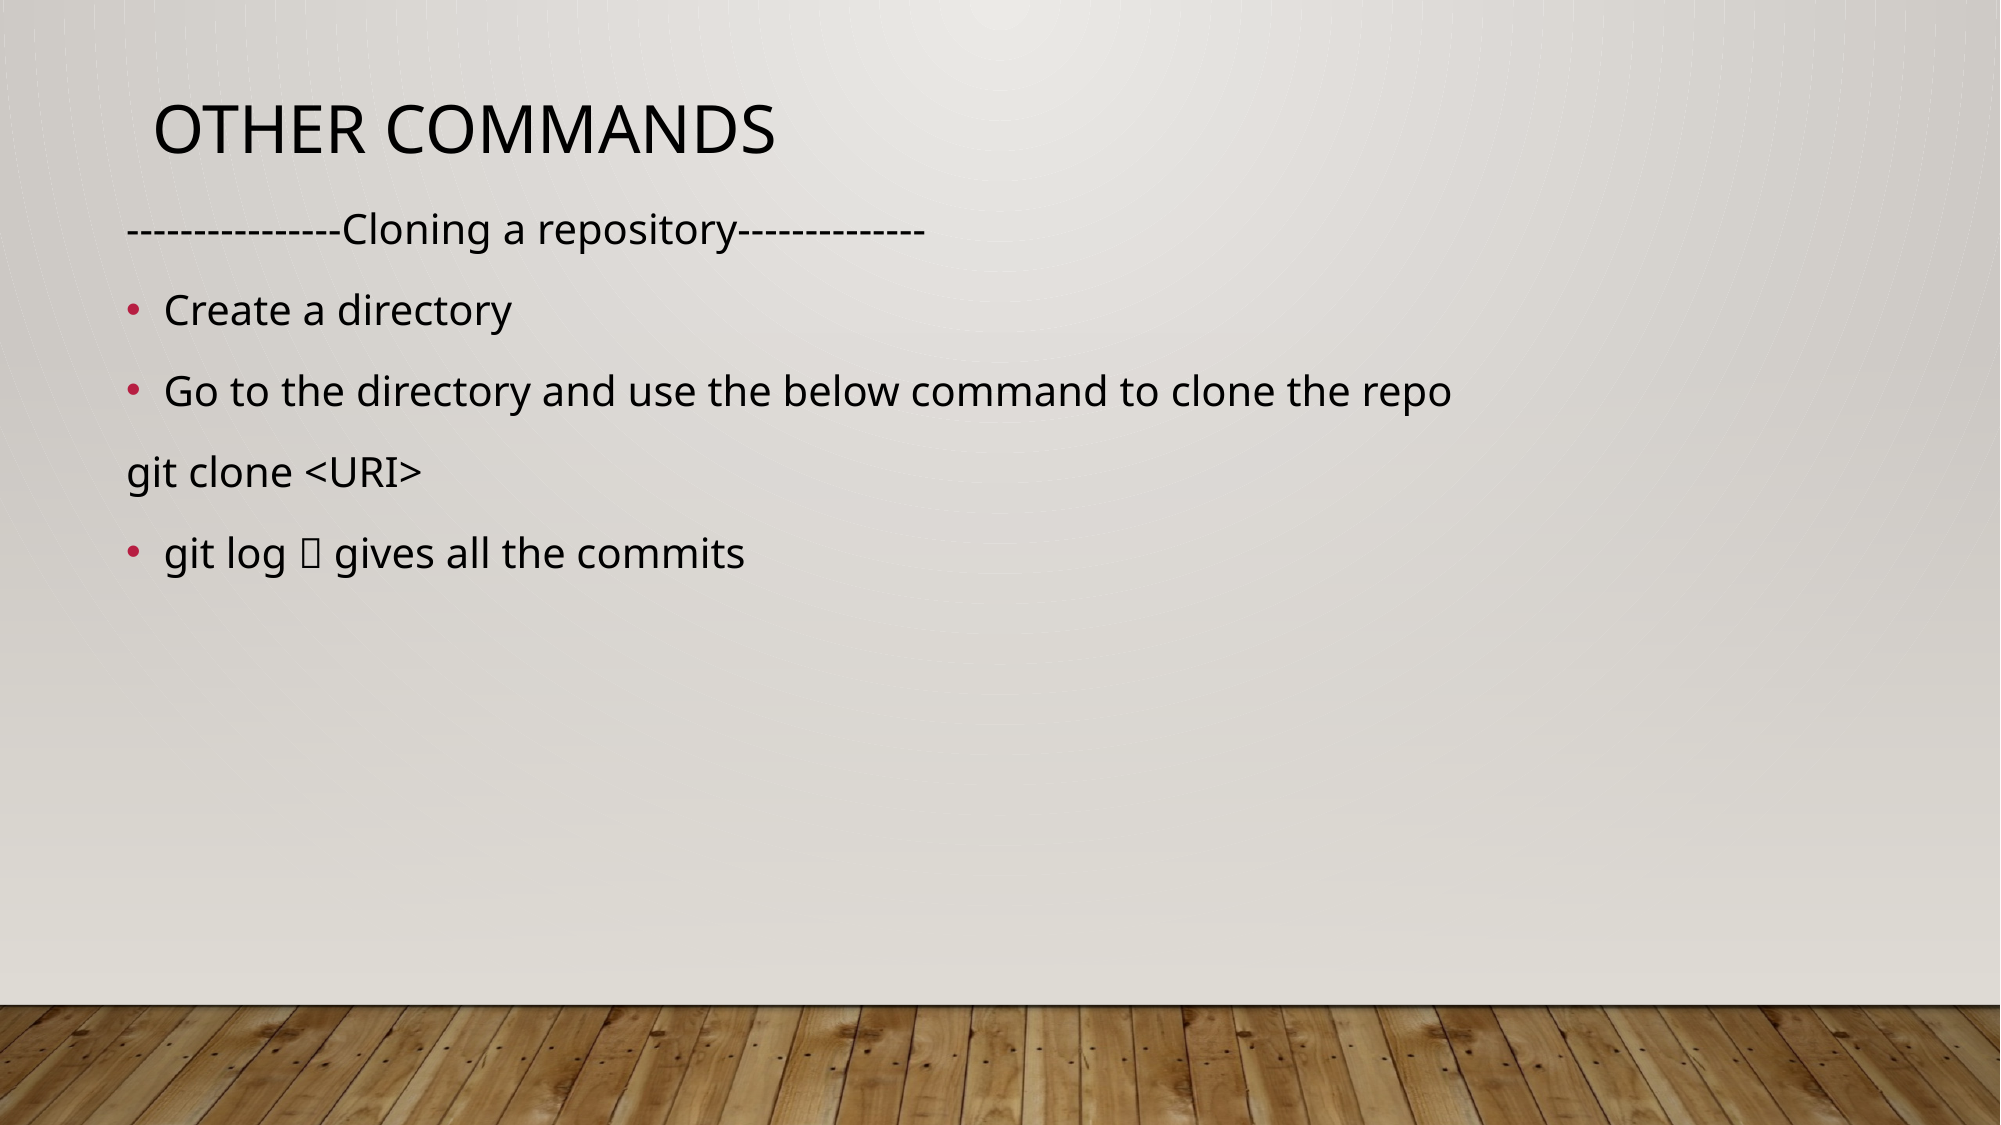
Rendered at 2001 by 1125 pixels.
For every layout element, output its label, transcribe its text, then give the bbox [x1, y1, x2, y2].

title Other Commands [137, 88, 1713, 185]
list ----------------Cloning a repository-------------- Create a directory Go to the directory and use the below command to clone the repo git clone <URI> git log  gives all the commits [111, 185, 1812, 1008]
picture [0, 1005, 2000, 1125]
